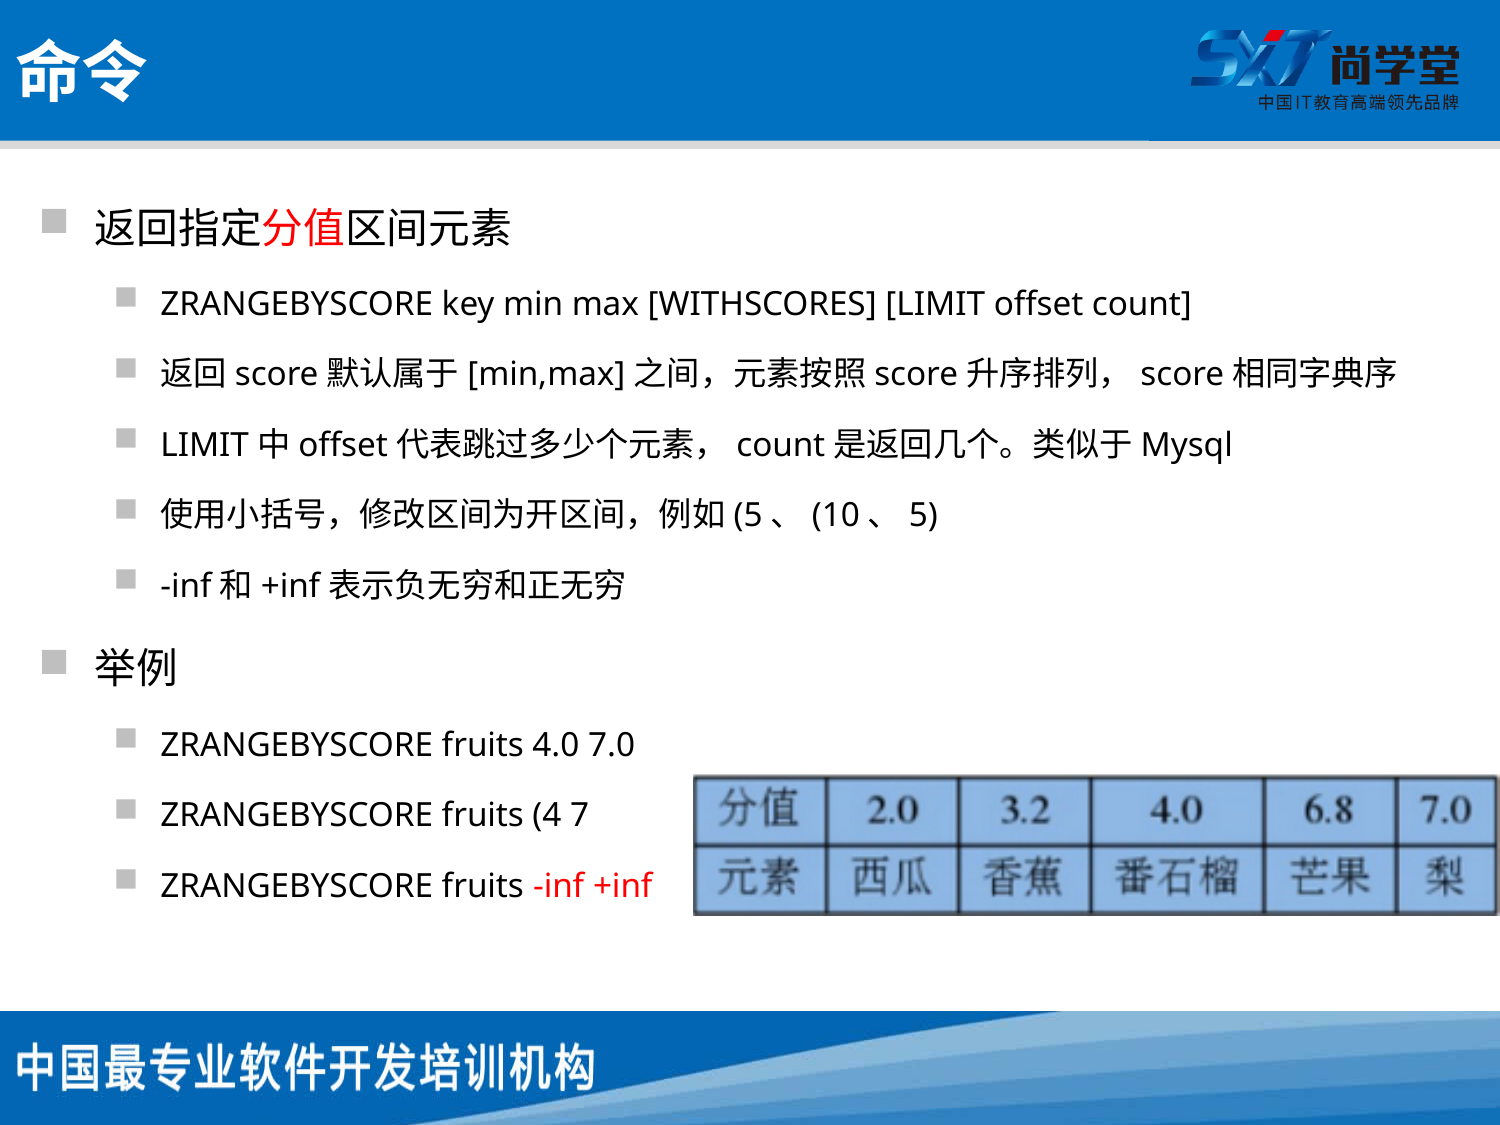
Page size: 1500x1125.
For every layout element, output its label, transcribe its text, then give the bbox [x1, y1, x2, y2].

list 返回指定分值区间元素 ZRANGEBYSCORE key min max [WITHSCORES] [LIMIT offset count] 返回score默认属于[min,max]之间，元素按照score升序排列，score相同字典序 LIMIT中offset代表跳过多少个元素，count是返回几个。类似于Mysql 使用小括号，修改区间为开区间，例如(5、(10、5) -inf和+inf表示负无穷和正无穷 举例 ZRANGEBYSCORE fruits 4.0 7.0 ZRANGEBYSCORE fruits (4 7 ZRANGEBYSCORE fruits -inf +inf [23, 164, 1465, 1012]
picture [1161, 0, 1500, 141]
picture [693, 773, 1500, 916]
title 命令 [0, 0, 1161, 141]
picture [0, 1011, 1500, 1125]
